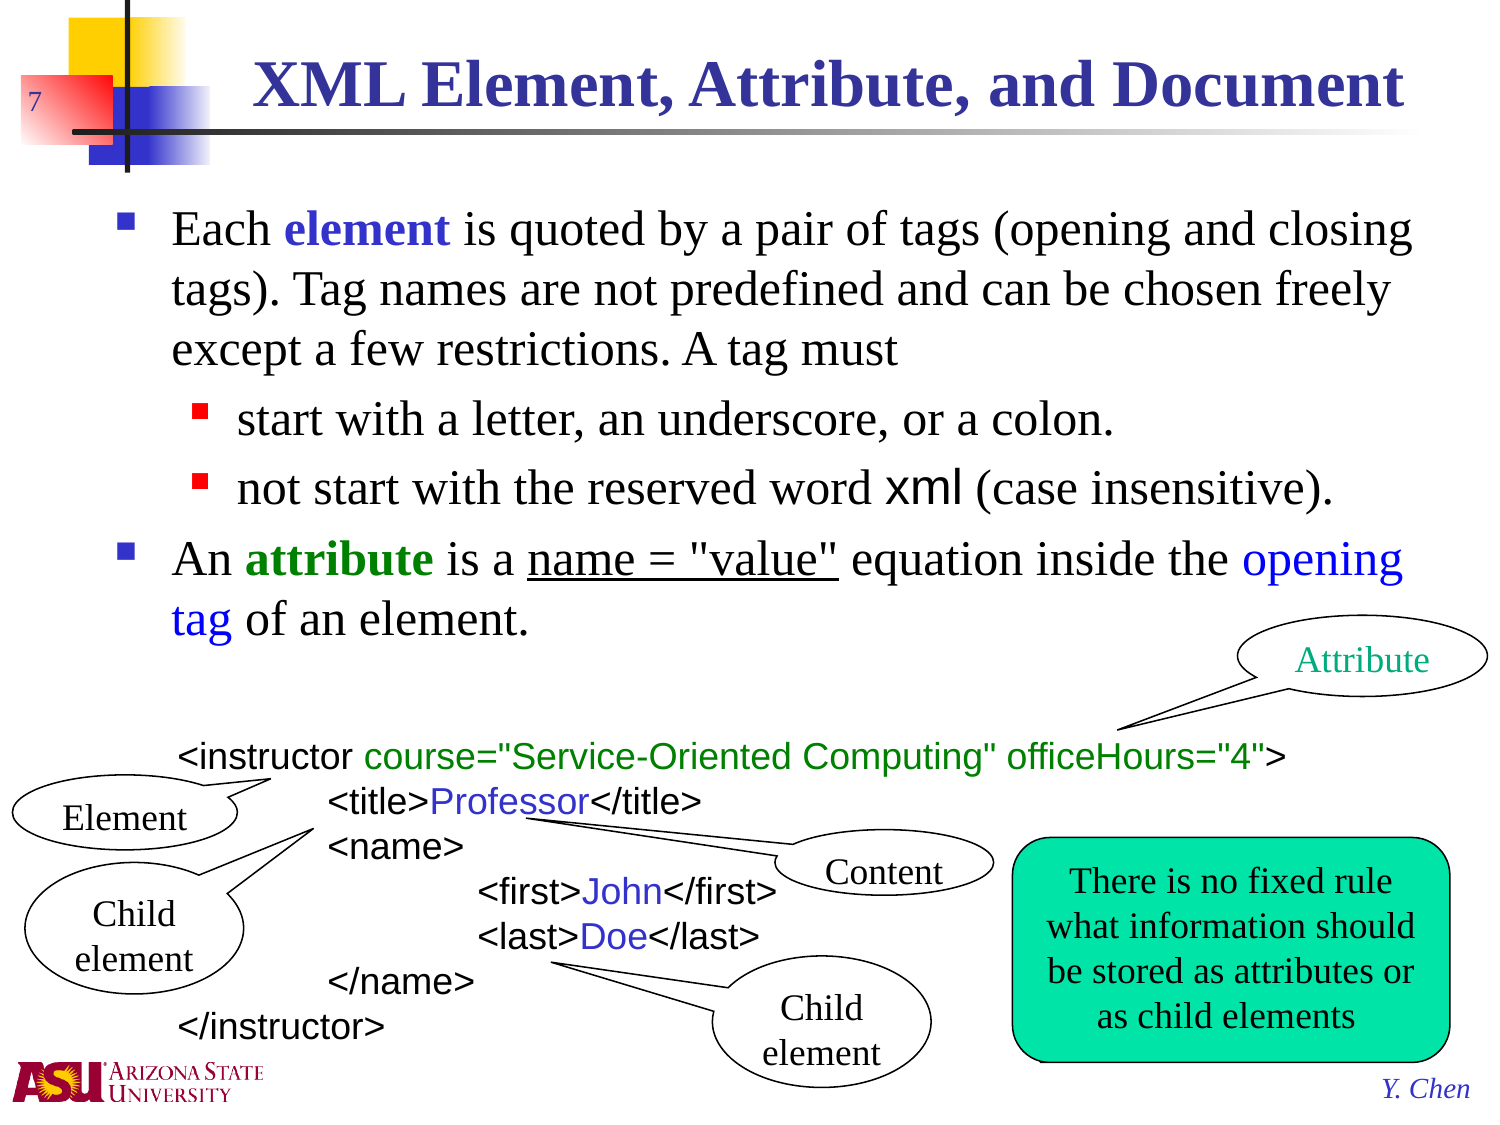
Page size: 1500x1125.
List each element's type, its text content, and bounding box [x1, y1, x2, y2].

text_box Child element [24, 862, 162, 994]
text_box Element [12, 774, 271, 850]
title XML Element, Attribute, and Document [237, 24, 1488, 128]
text_box Content [525, 818, 994, 896]
text_box <instructor course="Service-Oriented Computing" officeHours="4"> <title>Professor</title> <name> <first>John</first> <last>Doe</last> </name> </instructor> [162, 724, 1388, 1055]
picture [12, 1062, 263, 1102]
text_box Child element [550, 955, 932, 1088]
text_box There is no fixed rule what information should be stored as attributes or as child elements [1012, 837, 1450, 1063]
text_box Attribute [1117, 615, 1488, 731]
list Each element is quoted by a pair of tags (opening and closing tags). Tag names are not predefined and can be chosen freely except a few restrictions. A tag must start with a letter, an underscore, or a colon. not start with the reserved word xml (case insensitive). An attribute is a name = "value" equation inside the opening tag of an element. [99, 187, 1488, 725]
slide_number 7 [12, 49, 138, 126]
